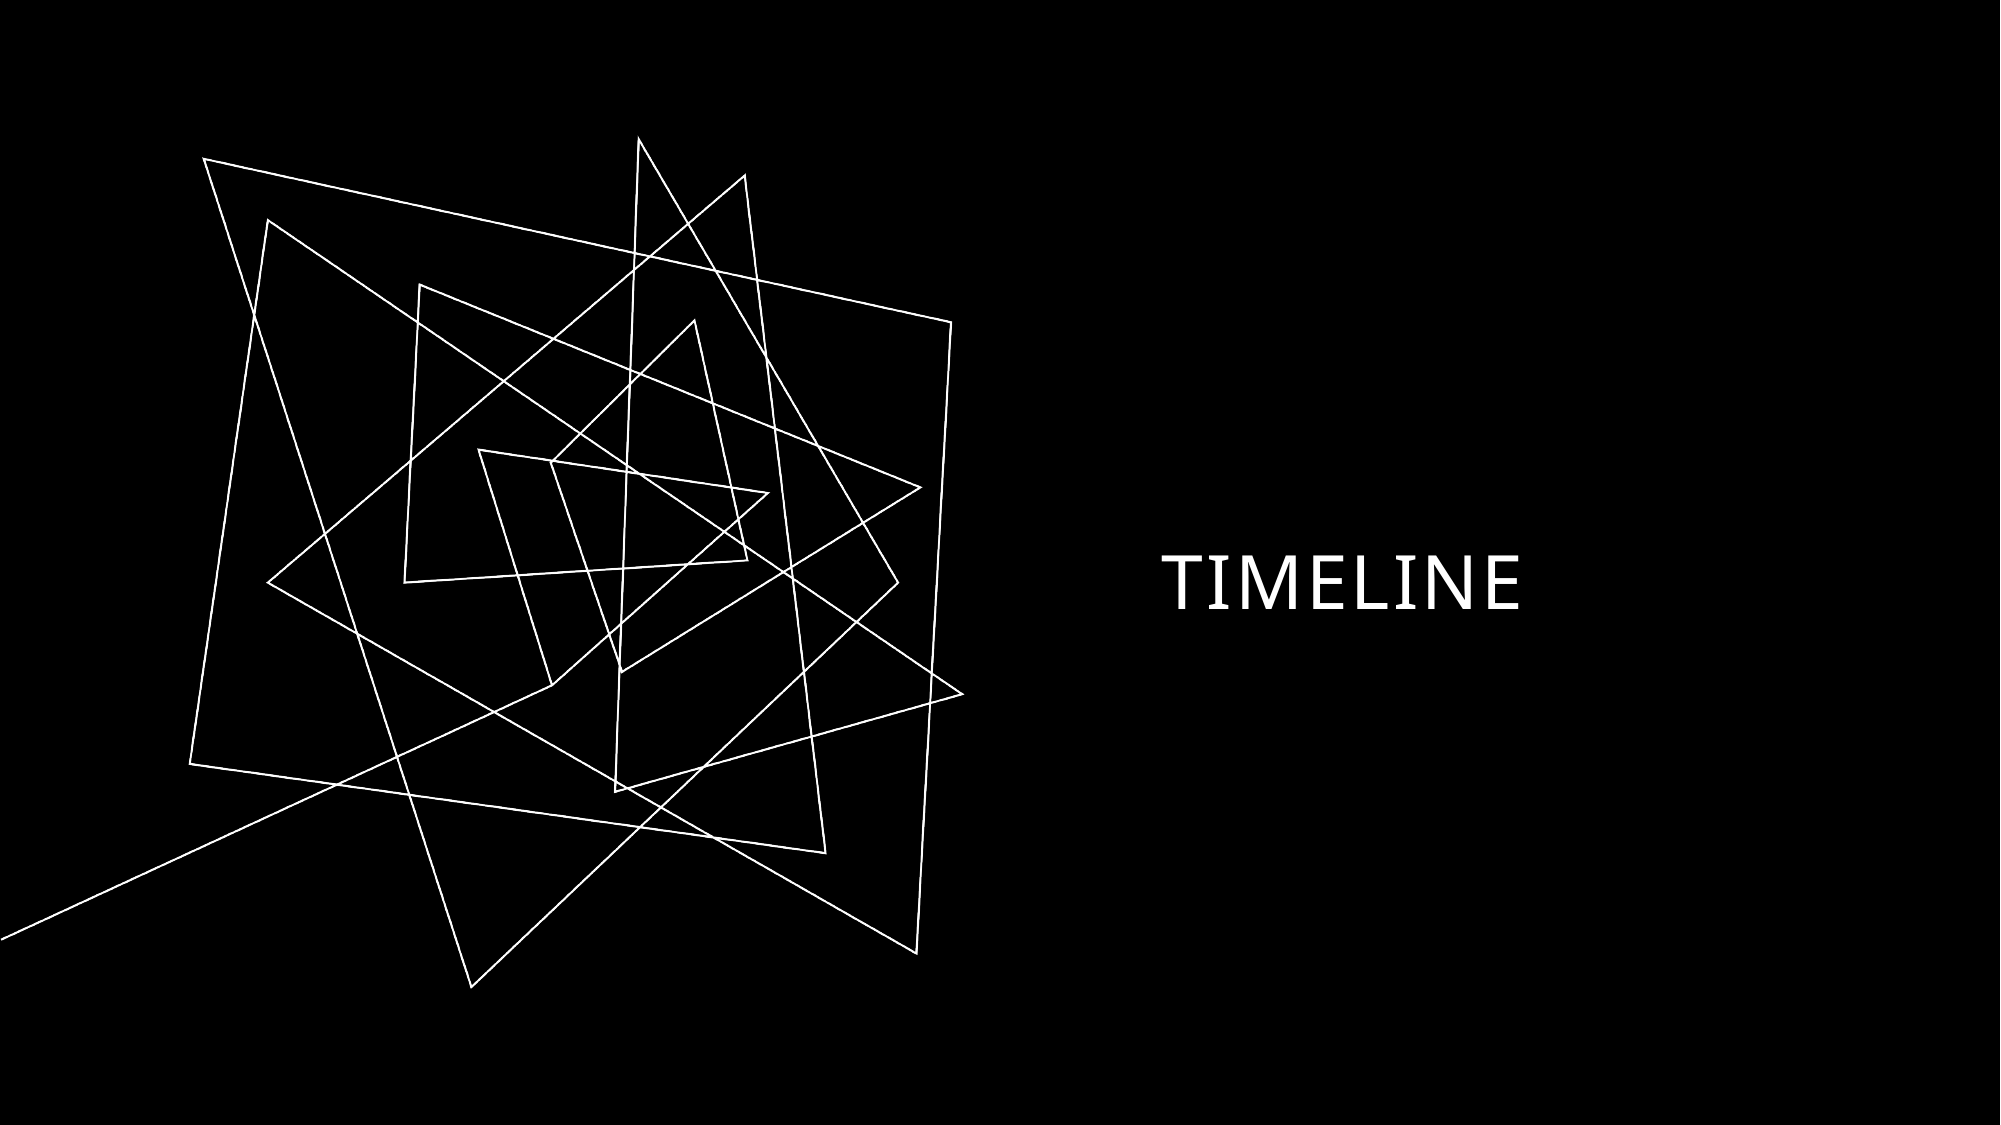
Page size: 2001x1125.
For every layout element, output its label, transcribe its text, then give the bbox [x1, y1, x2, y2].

picture [0, 135, 965, 989]
title TIMELINE [1146, 352, 1833, 634]
